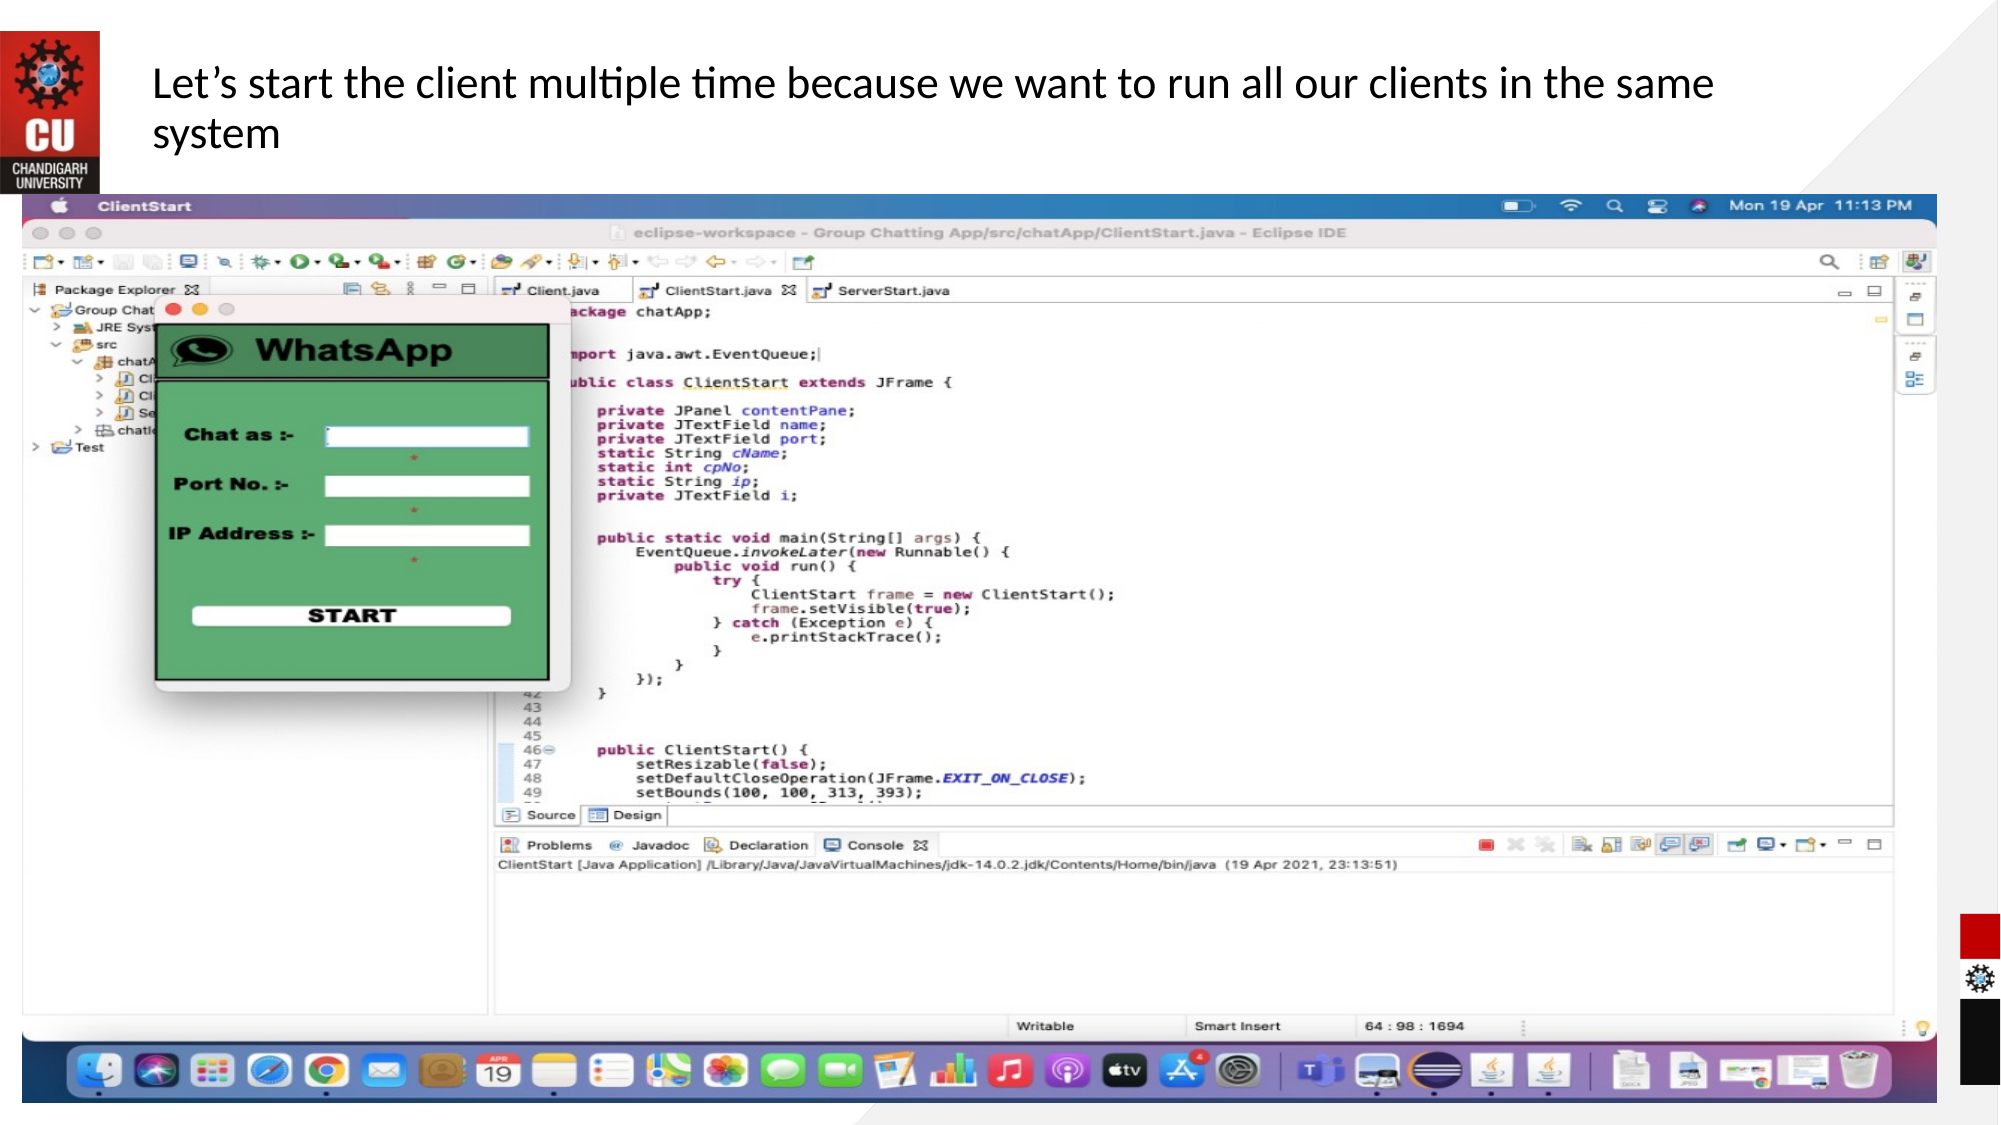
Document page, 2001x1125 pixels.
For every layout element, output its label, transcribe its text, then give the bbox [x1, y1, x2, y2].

title Let’s start the client multiple time because we want to run all our clients in the same system [137, 14, 1863, 193]
picture [0, 0, 2001, 1125]
